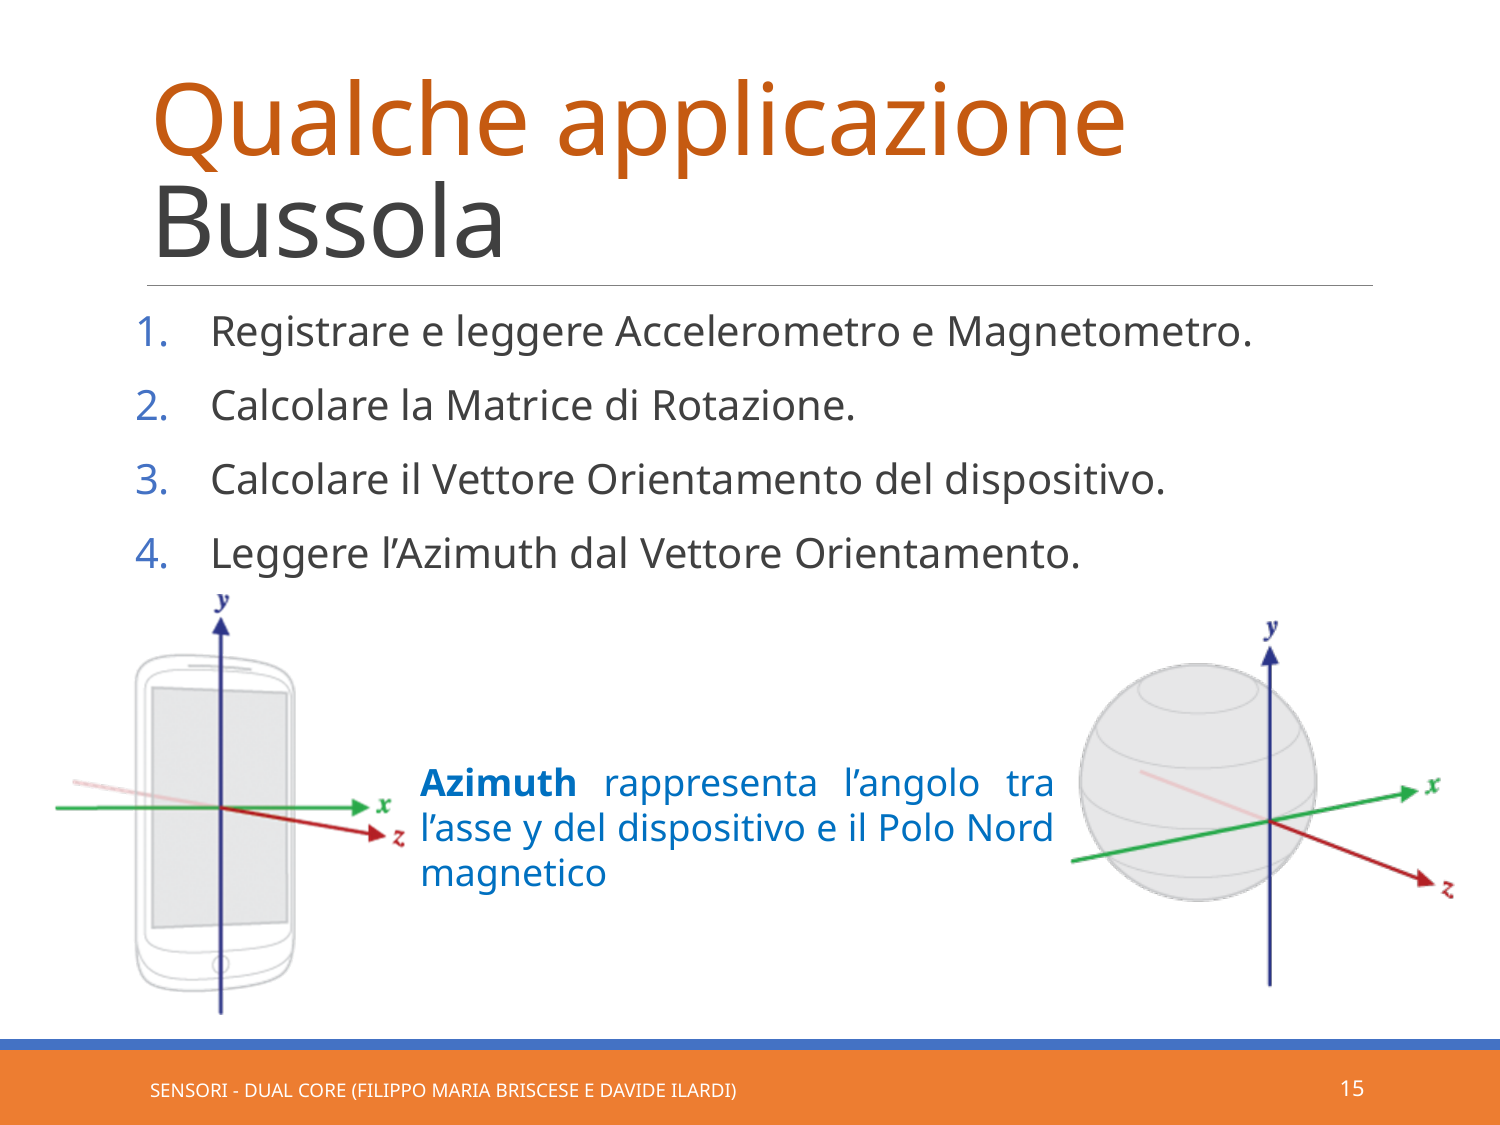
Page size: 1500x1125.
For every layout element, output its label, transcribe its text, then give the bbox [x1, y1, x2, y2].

text_box Azimuth rappresenta l’angolo tra l’asse y del dispositivo e il Polo Nord magnetico [414, 751, 1067, 901]
list Registrare e leggere Accelerometro e Magnetometro. Calcolare la Matrice di Rotazione. Calcolare il Vettore Orientamento del dispositivo. Leggere l’Azimuth dal Vettore Orientamento. [135, 302, 1373, 597]
footer Sensori - Dual Core (Filippo Maria Briscese e Davide Ilardi) [135, 1059, 1047, 1120]
title Qualche applicazione Bussola [135, 47, 1373, 285]
slide_number 15 [1218, 1059, 1380, 1120]
picture [53, 593, 406, 1015]
picture [1069, 620, 1456, 989]
